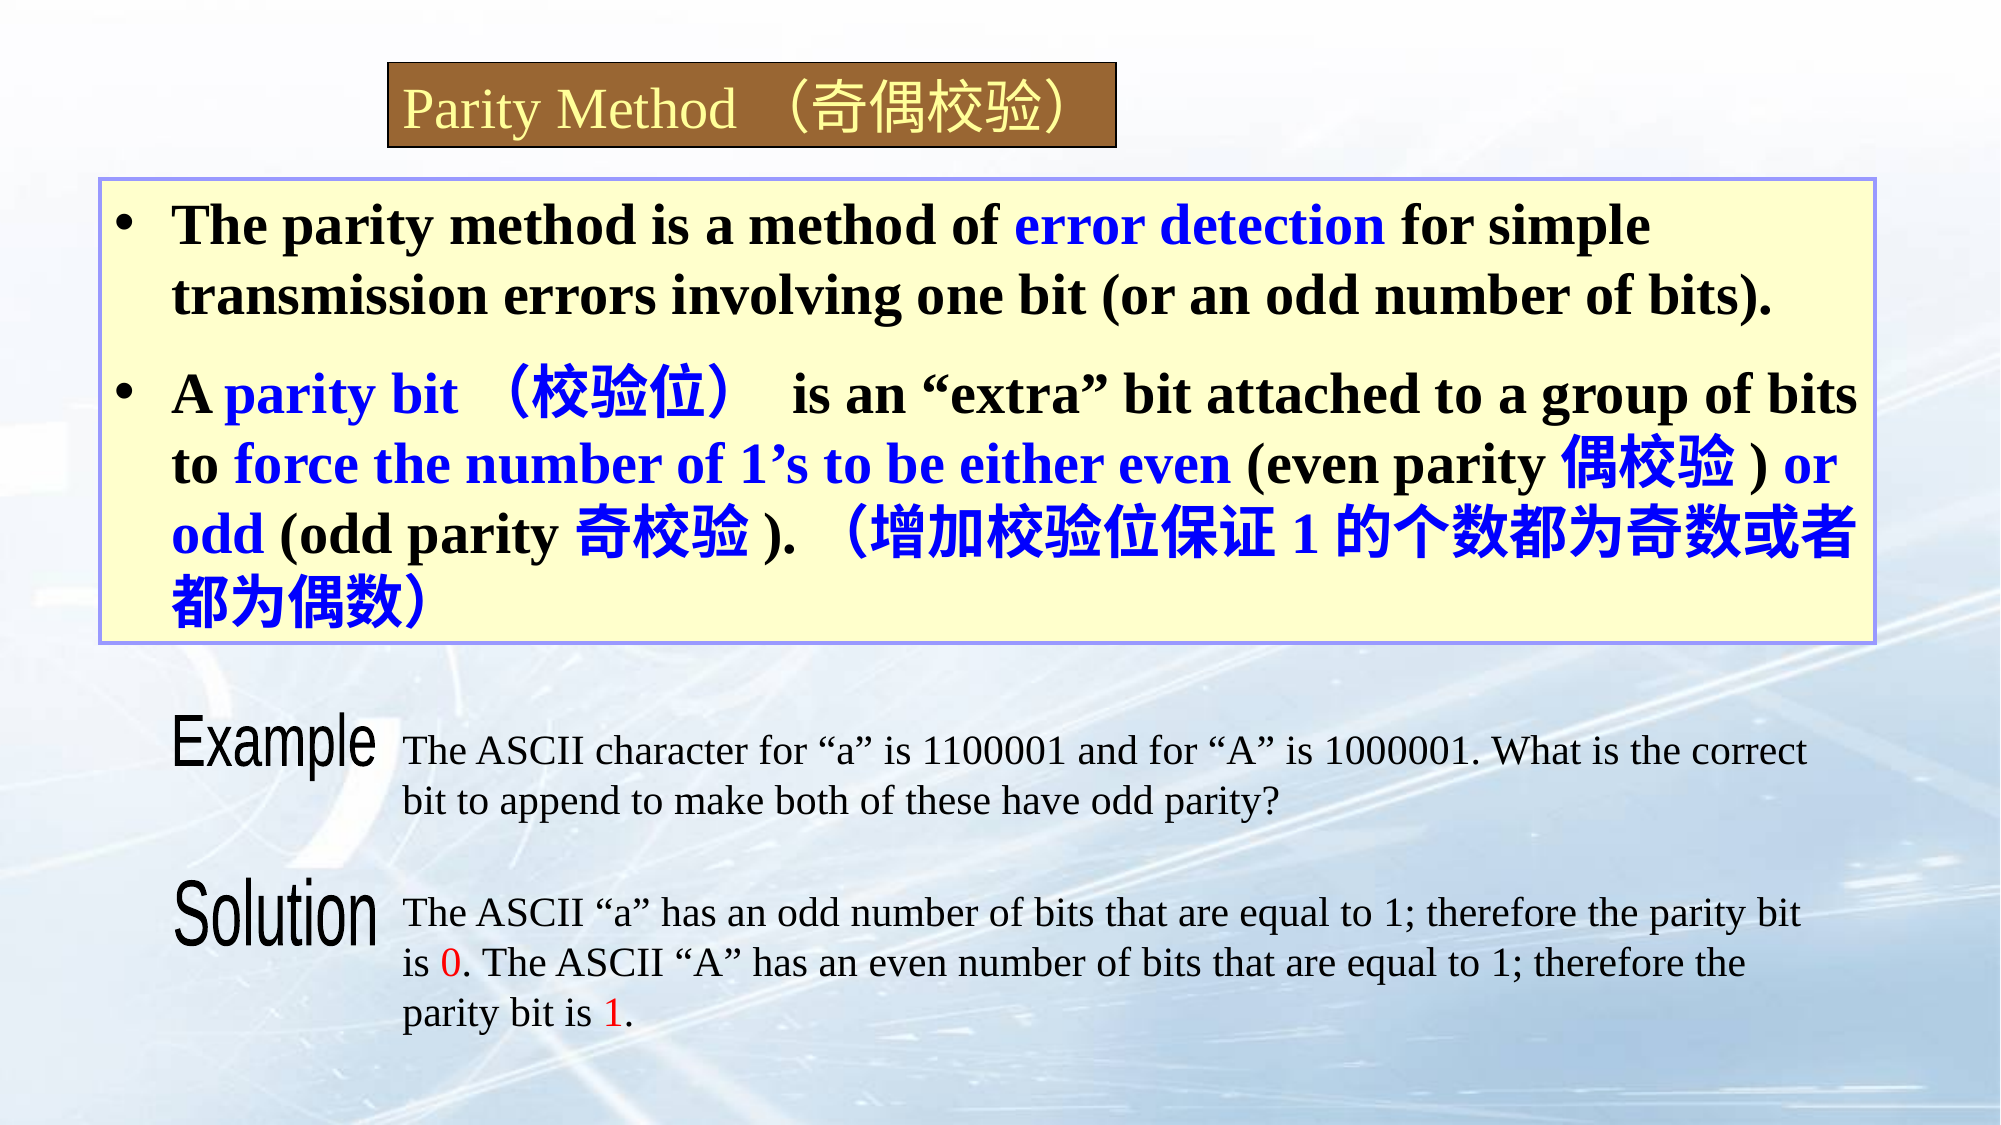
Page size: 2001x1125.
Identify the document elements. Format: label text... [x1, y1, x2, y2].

text_box The ASCII character for “a” is 1100001 and for “A” is 1000001. What is the correct bit to append to make both of these have odd parity? [387, 715, 1825, 830]
text_box The parity method is a method of error detection for simple transmission errors involving one bit (or an odd number of bits). A parity bit（校验位） is an “extra” bit attached to a group of bits to force the number of 1’s to be either even (even parity偶校验) or odd (odd parity奇校验).（增加校验位保证1的个数都为奇数或者都为偶数） [99, 179, 1875, 643]
text_box Parity Method（奇偶校验） [387, 62, 1117, 148]
picture [0, 0, 2001, 1125]
text_box The ASCII “a” has an odd number of bits that are equal to 1; therefore the parity bit is 0. The ASCII “A” has an even number of bits that are equal to 1; therefore the parity bit is 1. [387, 877, 1838, 1043]
